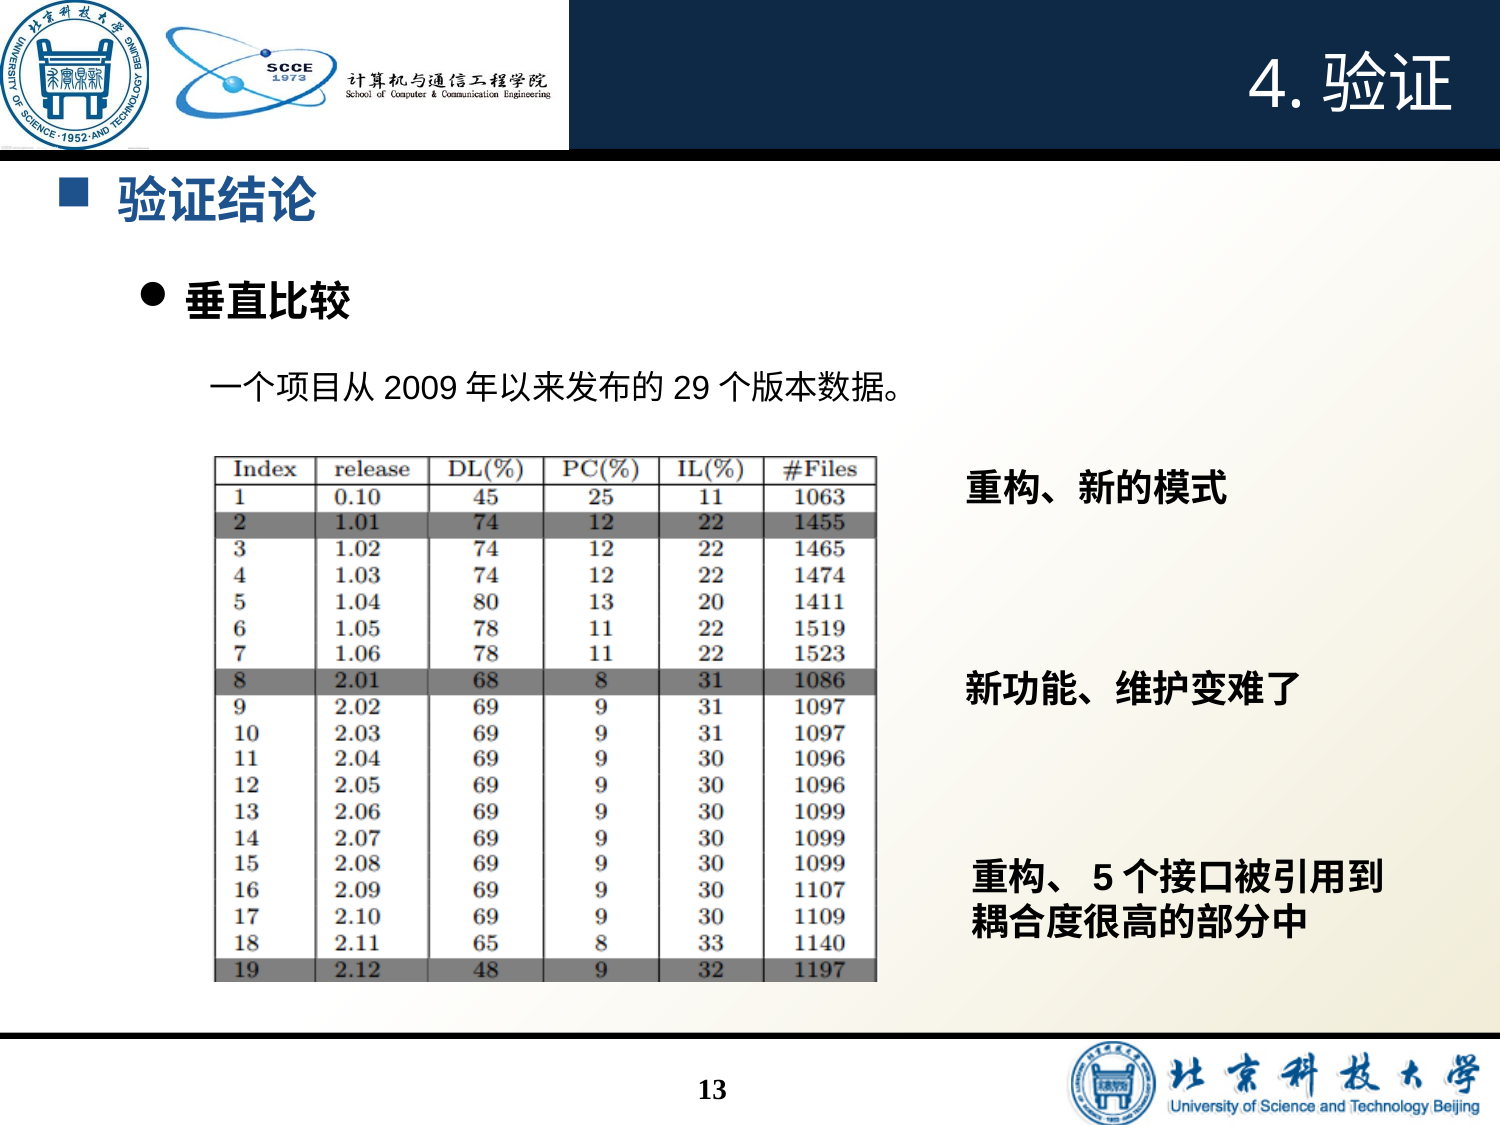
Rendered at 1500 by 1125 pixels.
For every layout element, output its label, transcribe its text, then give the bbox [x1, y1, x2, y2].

picture [209, 455, 880, 982]
text_box 垂直比较 [122, 267, 879, 332]
picture [0, 0, 570, 150]
text_box 重构、新的模式 [950, 456, 1400, 516]
slide_number 13 [537, 1062, 888, 1111]
text_box 验证结论 [41, 161, 1081, 236]
title 4.验证 [573, 24, 1470, 138]
text_box 一个项目从2009年以来发布的29个版本数据。 [194, 358, 1034, 414]
text_box 重构、5个接口被引用到耦合度很高的部分中 [956, 845, 1406, 950]
text_box 新功能、维护变难了 [950, 658, 1400, 718]
picture [1066, 1040, 1498, 1125]
